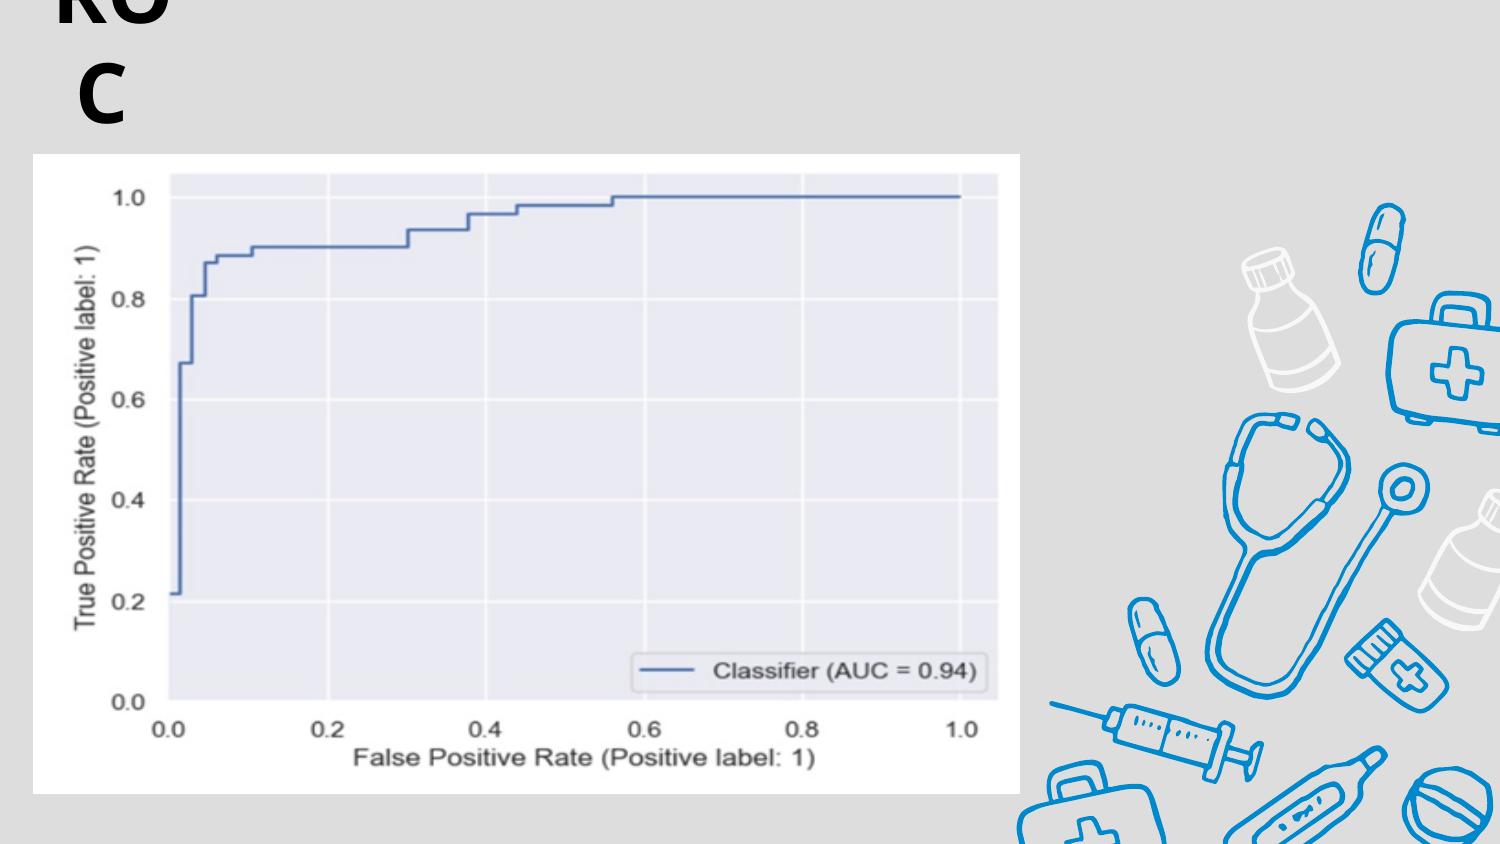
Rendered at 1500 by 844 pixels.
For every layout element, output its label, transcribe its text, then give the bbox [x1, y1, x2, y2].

picture [33, 153, 1021, 794]
title ROC [16, 50, 209, 156]
